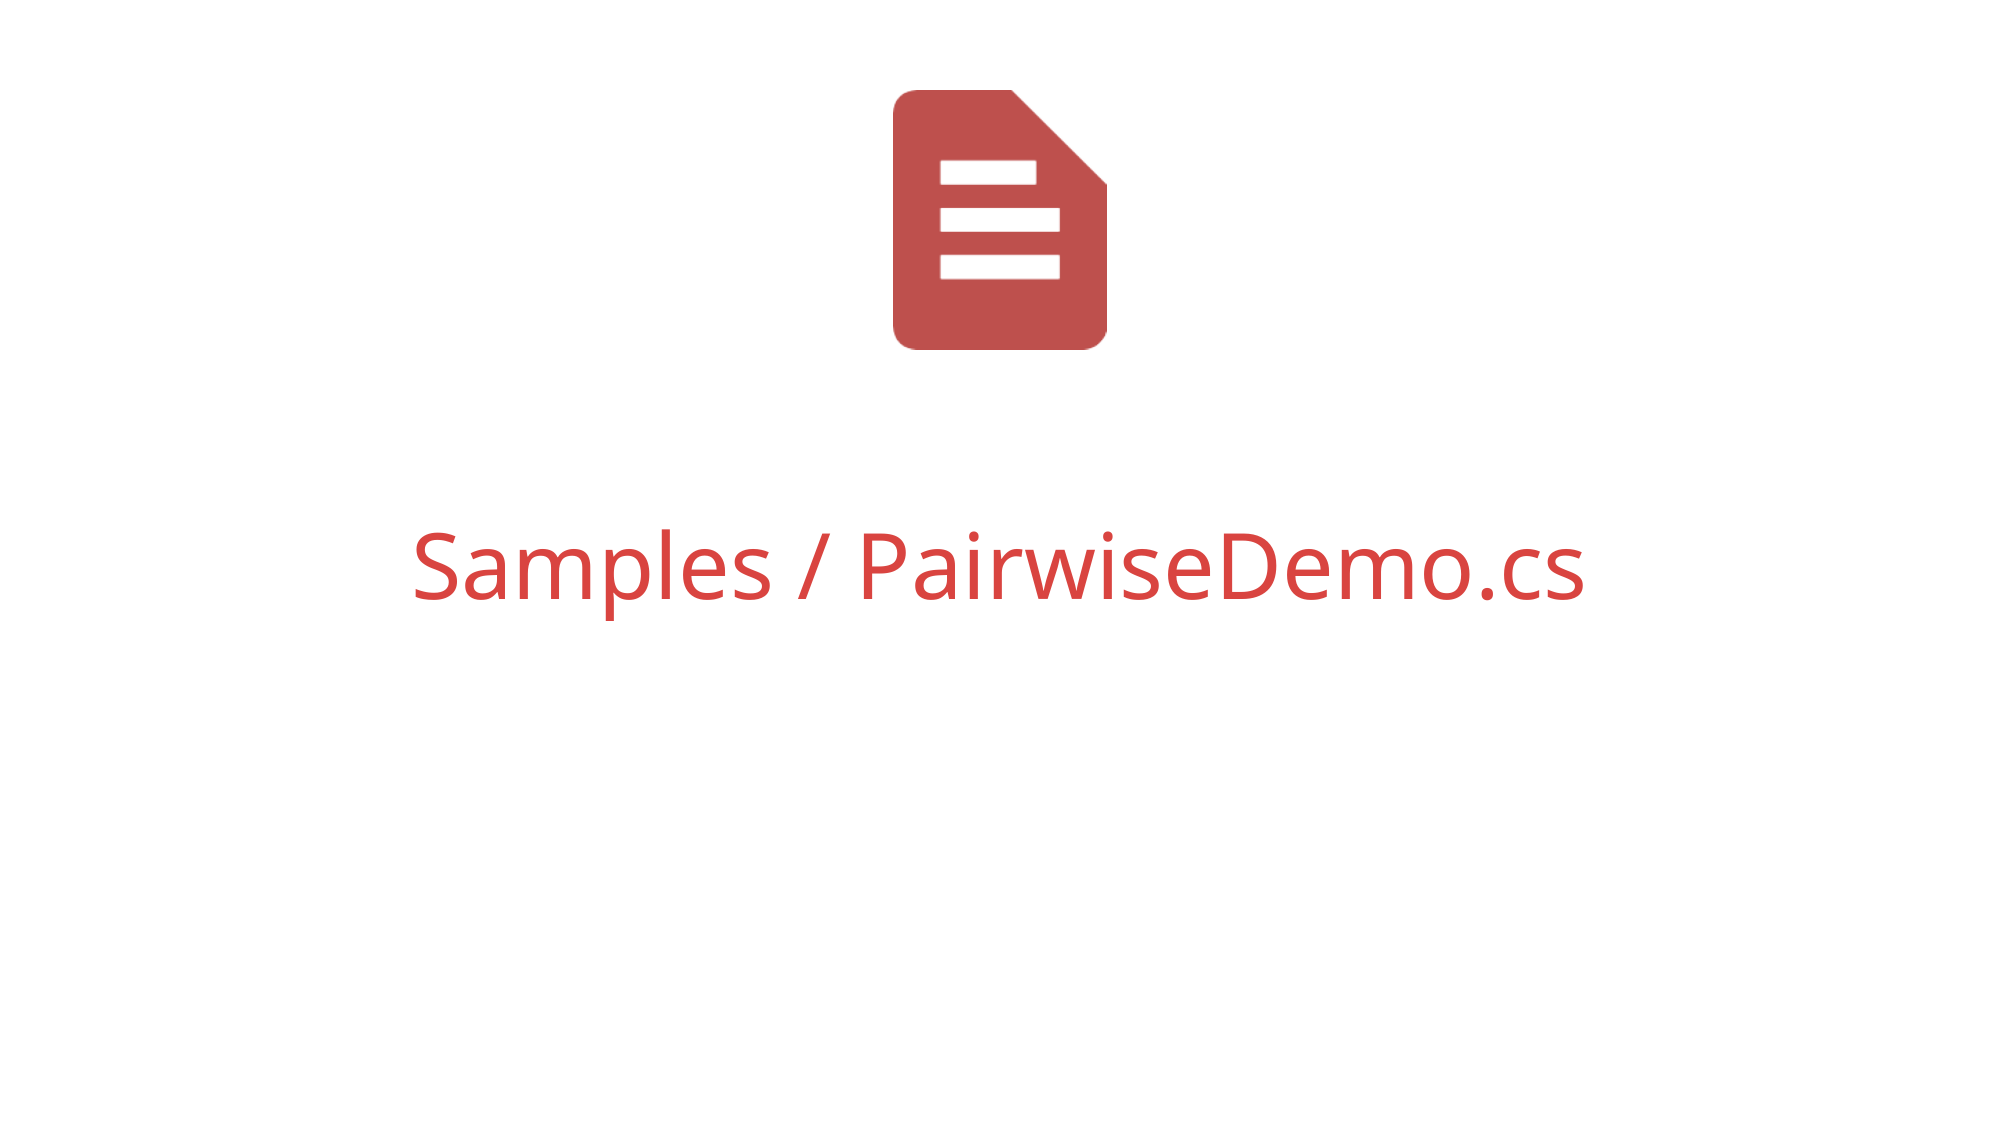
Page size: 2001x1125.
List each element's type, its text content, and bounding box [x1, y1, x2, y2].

title Samples / PairwiseDemo.cs [212, 267, 1788, 858]
picture [893, 89, 1107, 351]
